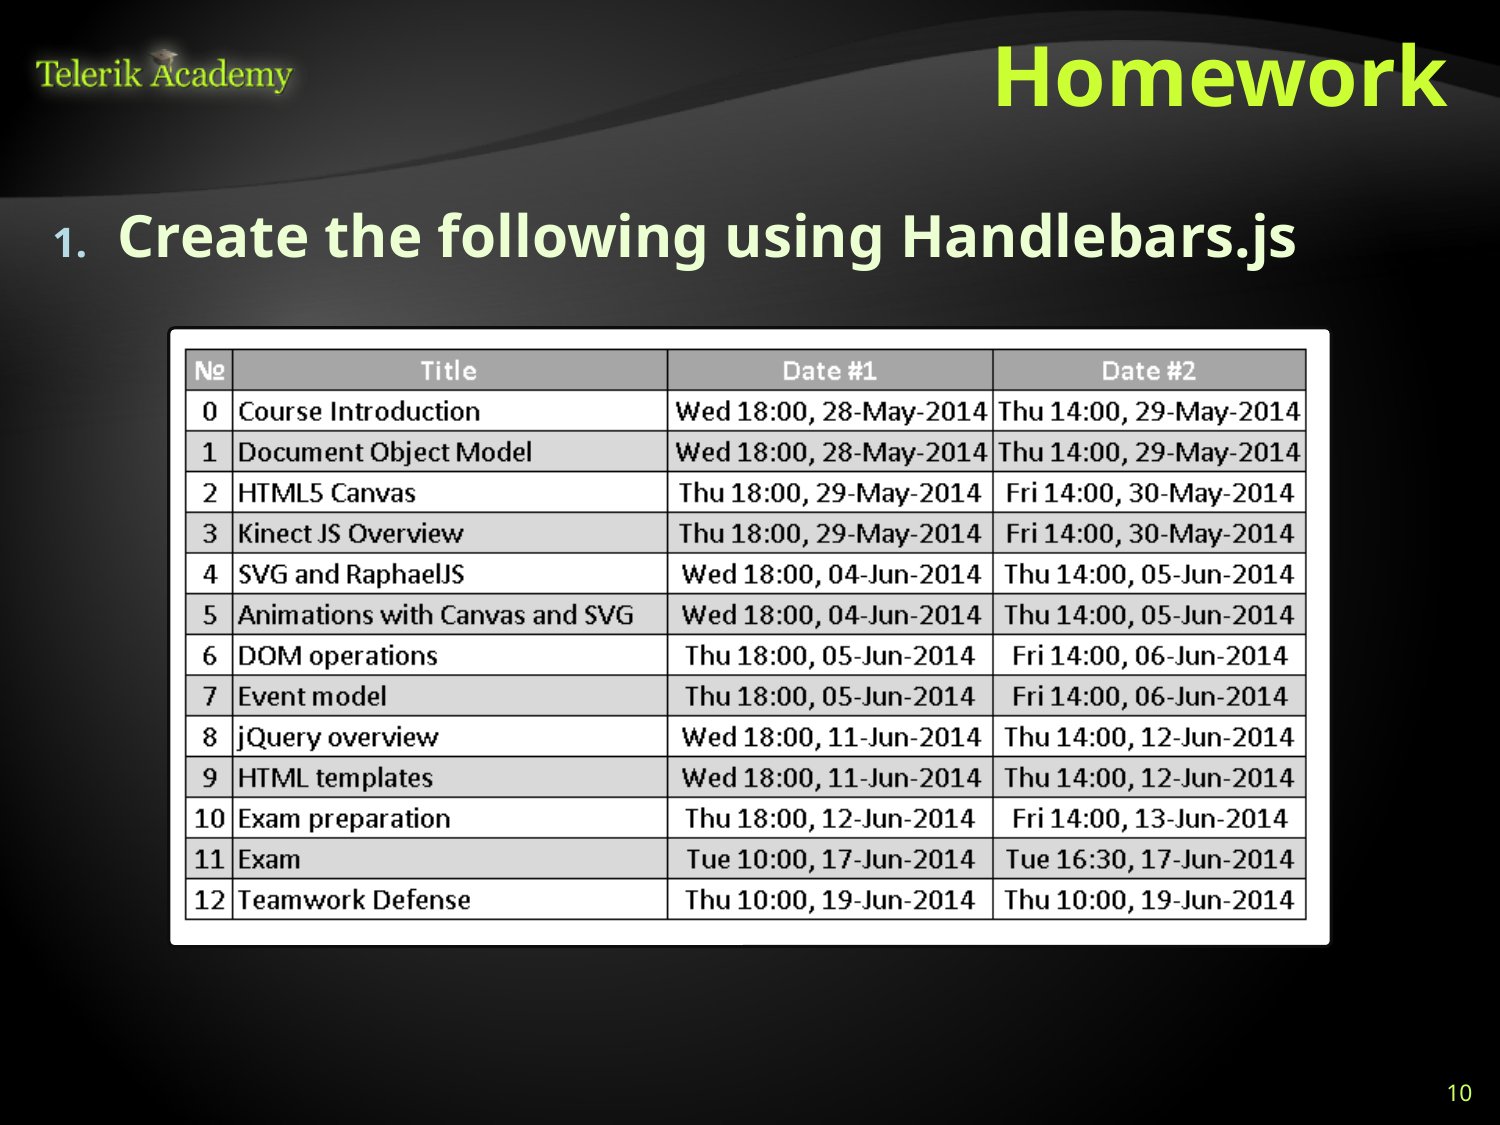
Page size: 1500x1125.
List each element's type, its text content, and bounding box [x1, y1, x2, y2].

picture [0, 0, 1500, 1125]
list Create the following using Handlebars.js [37, 187, 1463, 296]
slide_number 10 [1412, 1074, 1488, 1113]
title Homework [300, 12, 1463, 150]
